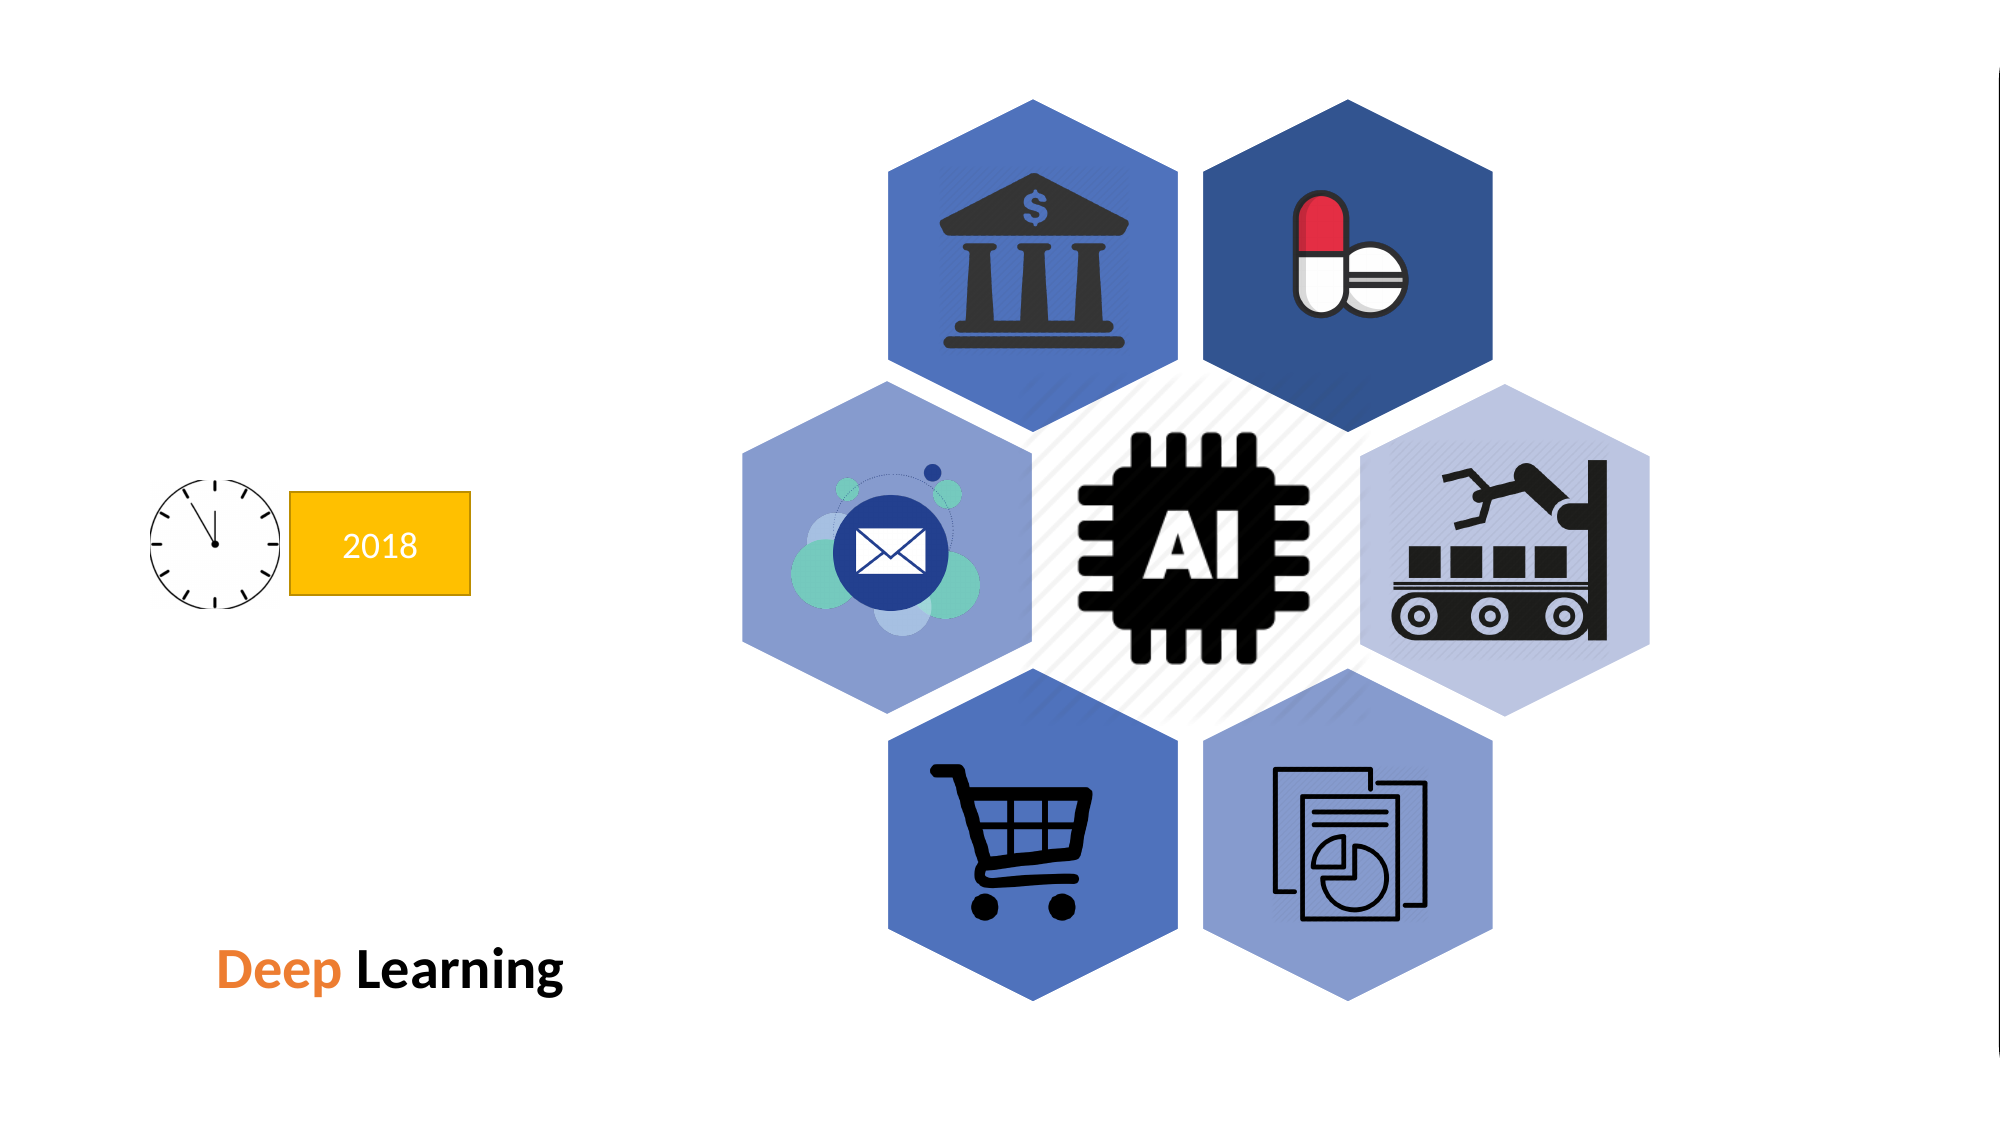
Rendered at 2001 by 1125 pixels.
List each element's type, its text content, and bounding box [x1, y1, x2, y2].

picture [1271, 765, 1429, 923]
picture [929, 760, 1093, 923]
picture [1017, 371, 1371, 726]
text_box Deep Learning [201, 922, 819, 1008]
text_box 2018 [289, 491, 471, 596]
picture [791, 464, 980, 636]
picture [1388, 439, 1610, 661]
picture [150, 480, 280, 609]
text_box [665, 97, 1881, 1003]
picture [1285, 189, 1415, 319]
picture [938, 165, 1130, 356]
